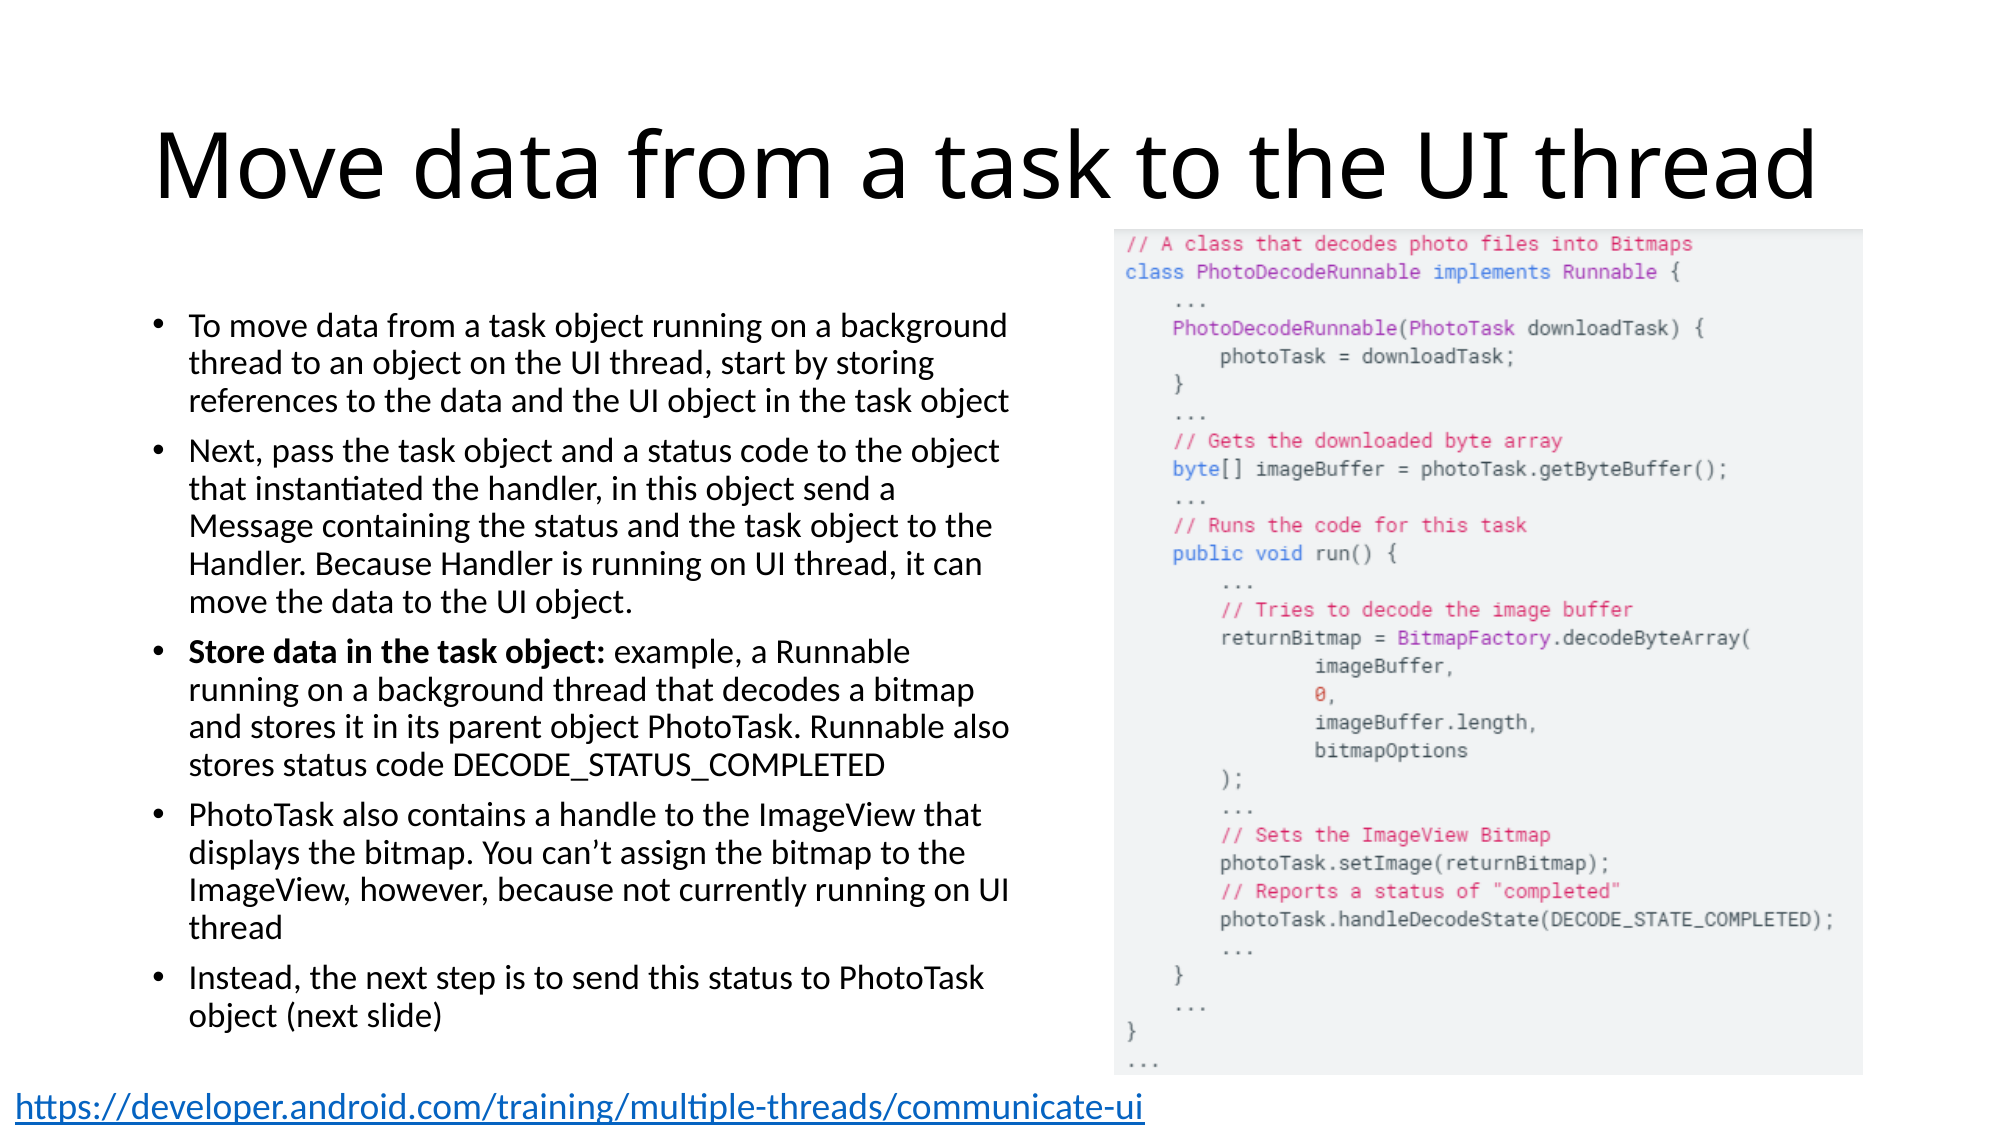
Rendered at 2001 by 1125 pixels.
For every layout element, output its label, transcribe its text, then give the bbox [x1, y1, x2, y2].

list To move data from a task object running on a background thread to an object on the UI thread, start by storing references to the data and the UI object in the task object Next, pass the task object and a status code to the object that instantiated the handler, in this object send a Message containing the status and the task object to the Handler. Because Handler is running on UI thread, it can move the data to the UI object. Store data in the task object: example, a Runnable running on a background thread that decodes a bitmap and stores it in its parent object PhotoTask. Runnable also stores status code DECODE_STATUS_COMPLETED PhotoTask also contains a handle to the ImageView that displays the bitmap. You can’t assign the bitmap to the ImageView, however, because not currently running on UI thread Instead, the next step is to send this status to PhotoTask object (next slide) [137, 299, 1037, 1044]
title Move data from a task to the UI thread [137, 59, 1863, 278]
text_box https://developer.android.com/training/multiple-threads/communicate-ui [0, 1074, 1555, 1125]
picture [1113, 229, 1863, 1075]
